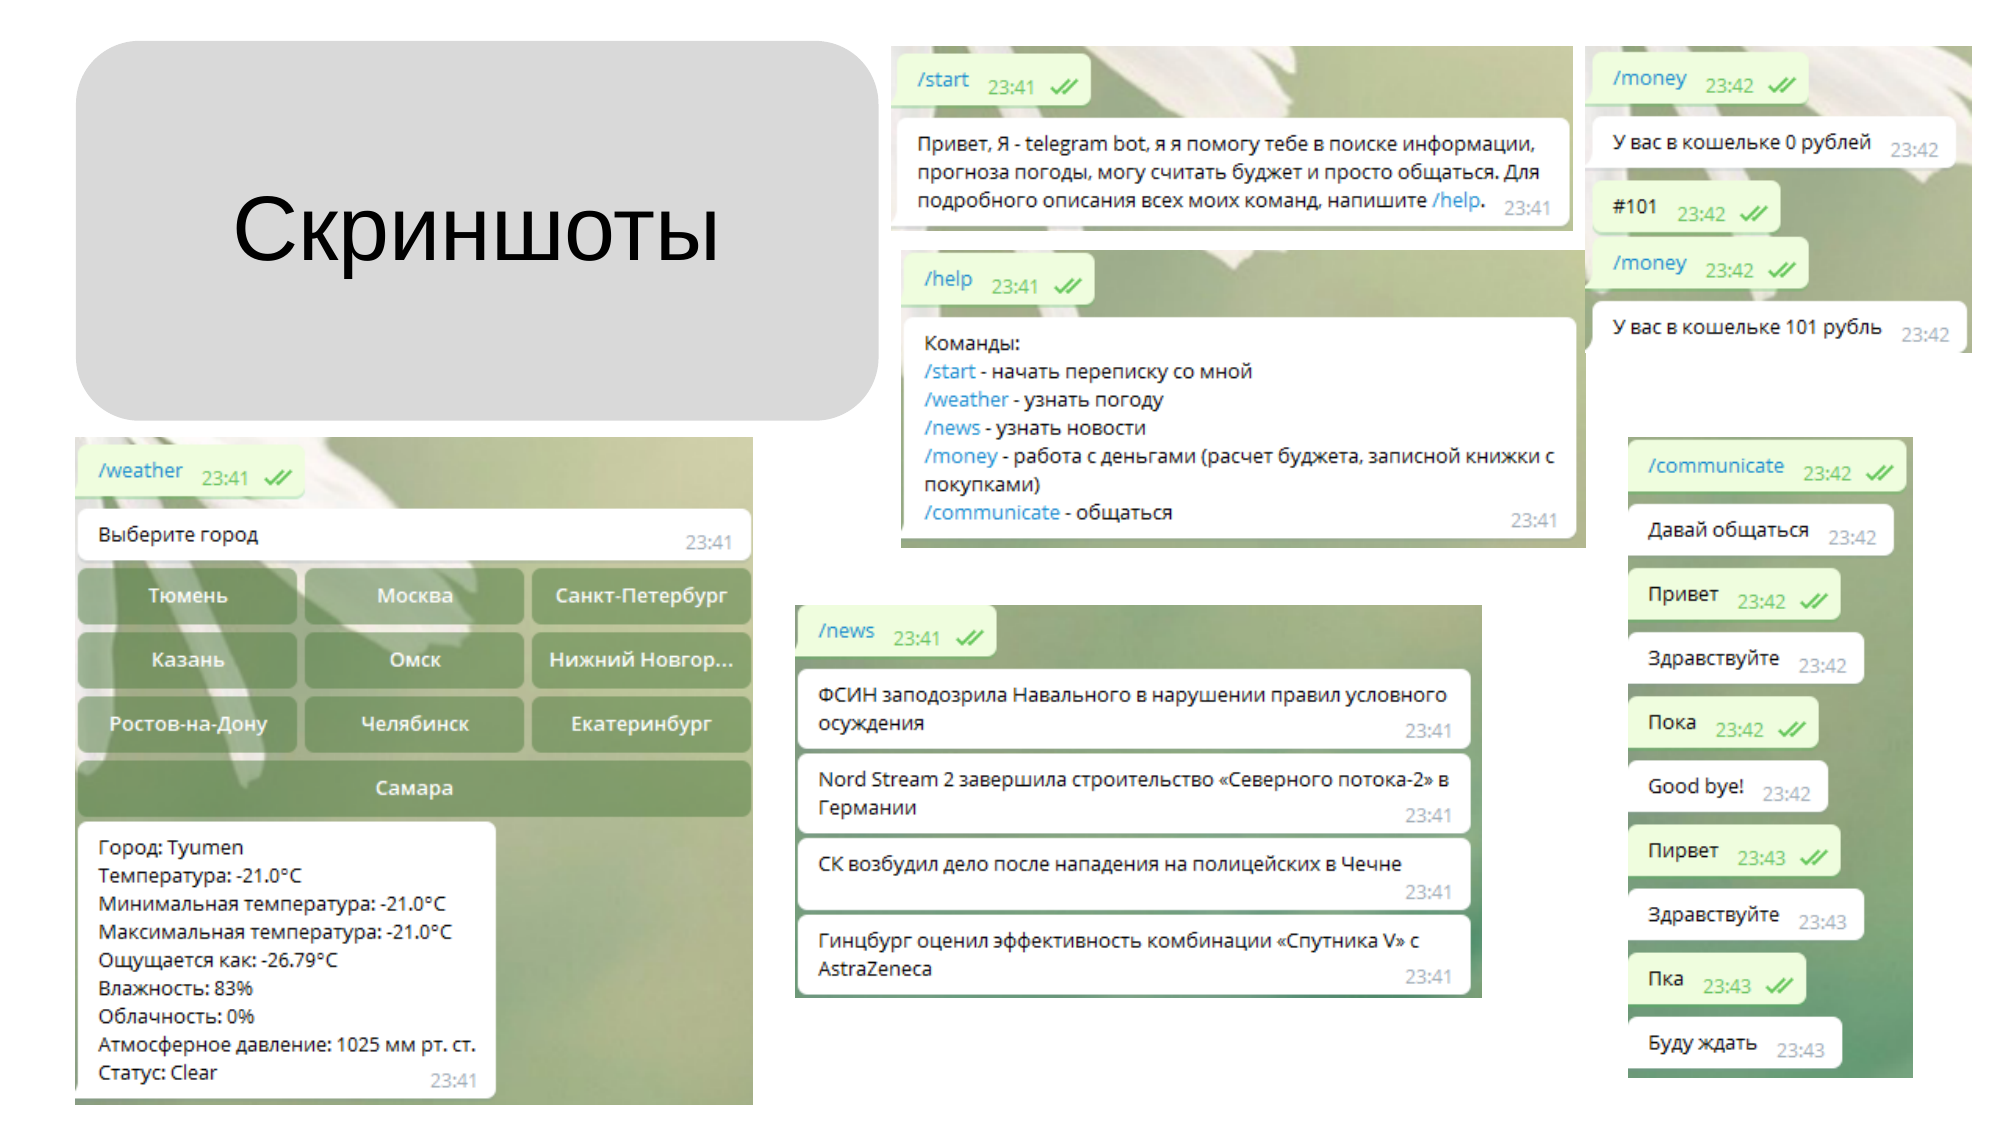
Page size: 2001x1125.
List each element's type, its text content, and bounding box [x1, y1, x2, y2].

text_box Скриншоты [207, 122, 747, 340]
picture [1628, 437, 1913, 1079]
picture [795, 605, 1482, 998]
text_box [74, 39, 880, 422]
picture [75, 437, 753, 1105]
picture [901, 46, 1972, 548]
picture [891, 46, 1573, 231]
